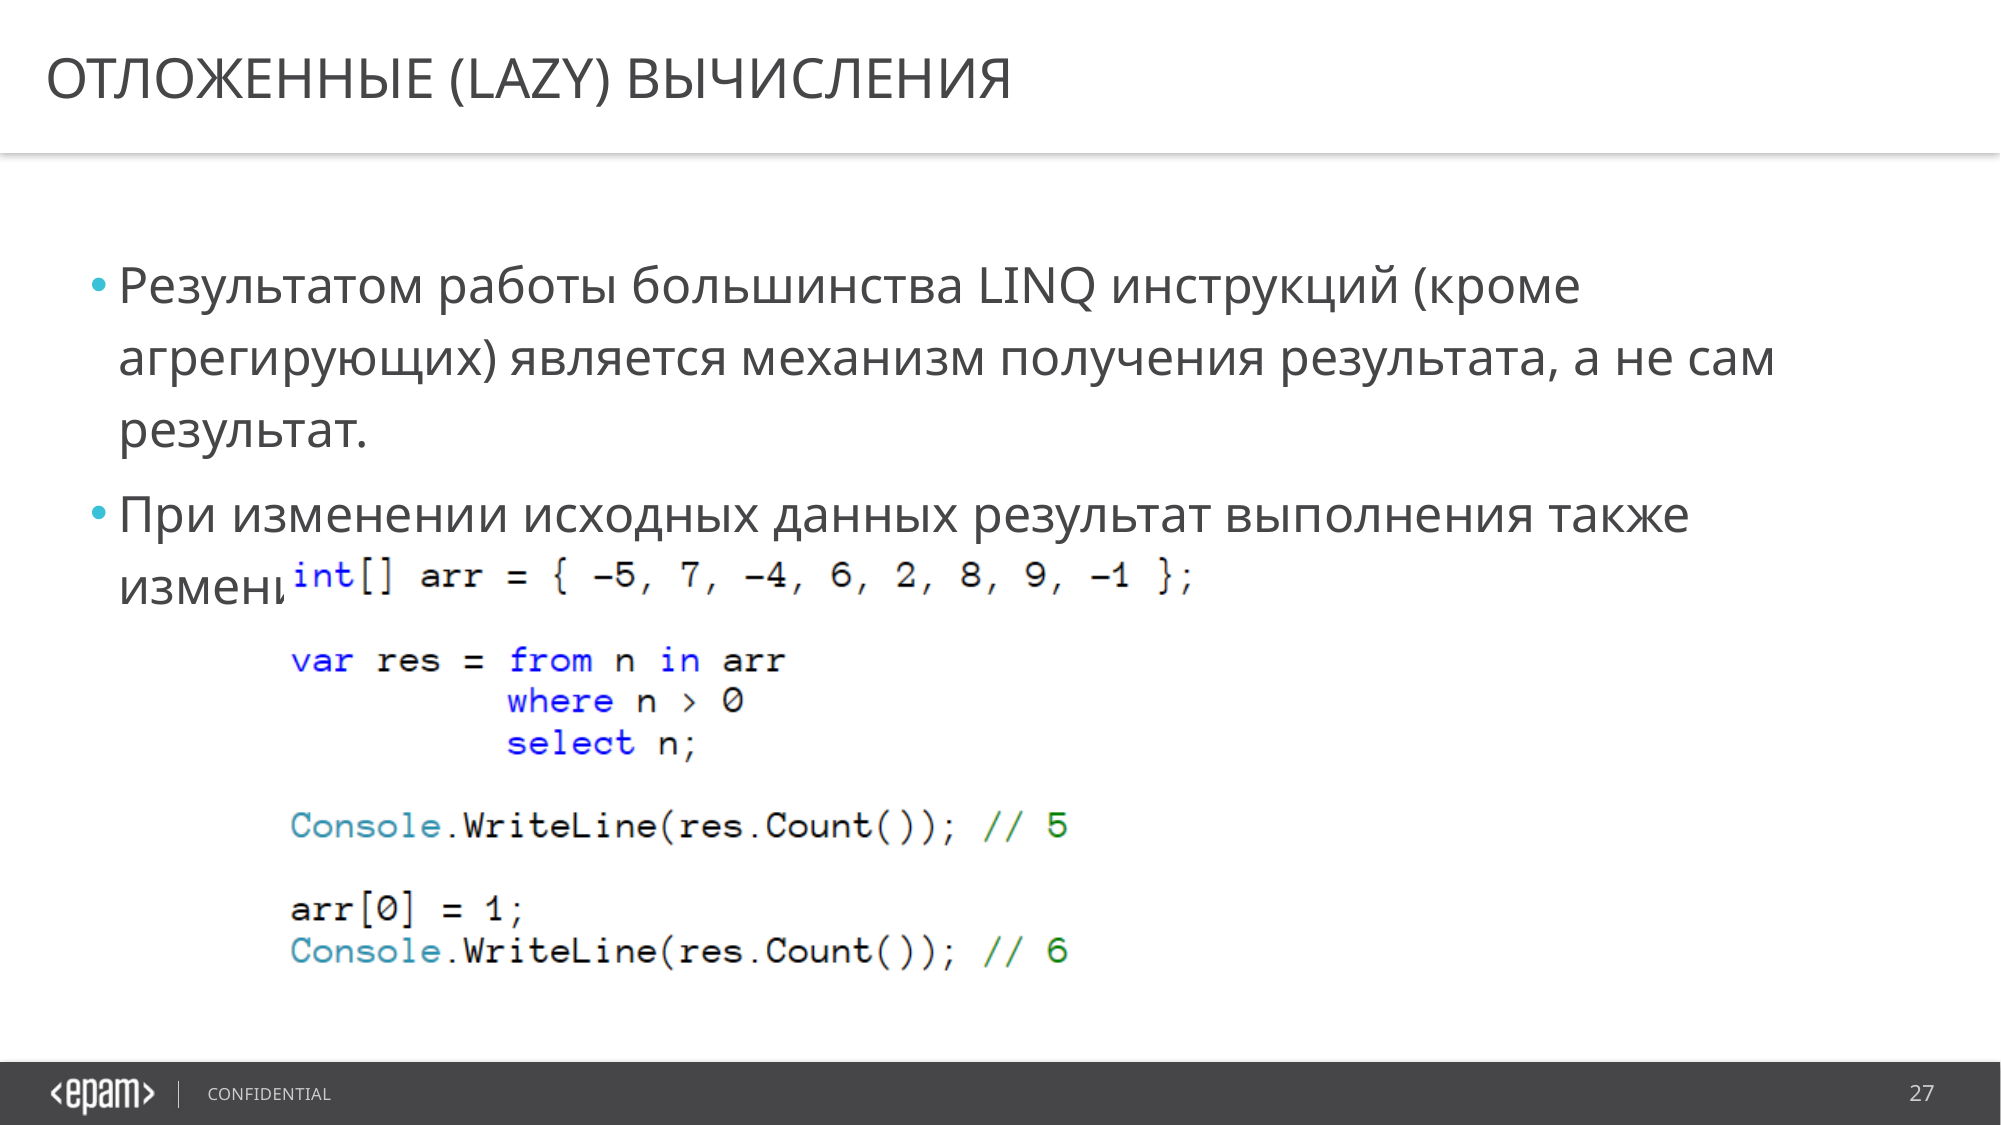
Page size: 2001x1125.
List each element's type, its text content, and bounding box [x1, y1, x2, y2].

picture [50, 1078, 155, 1116]
picture [284, 547, 1201, 977]
title Отложенные (Lazy) вычисления [0, 0, 2000, 153]
list Результатом работы большинства LINQ инструкций (кроме агрегирующих) является механизм получения результата, а не сам результат. При изменении исходных данных результат выполнения также изменится. [78, 236, 1903, 977]
